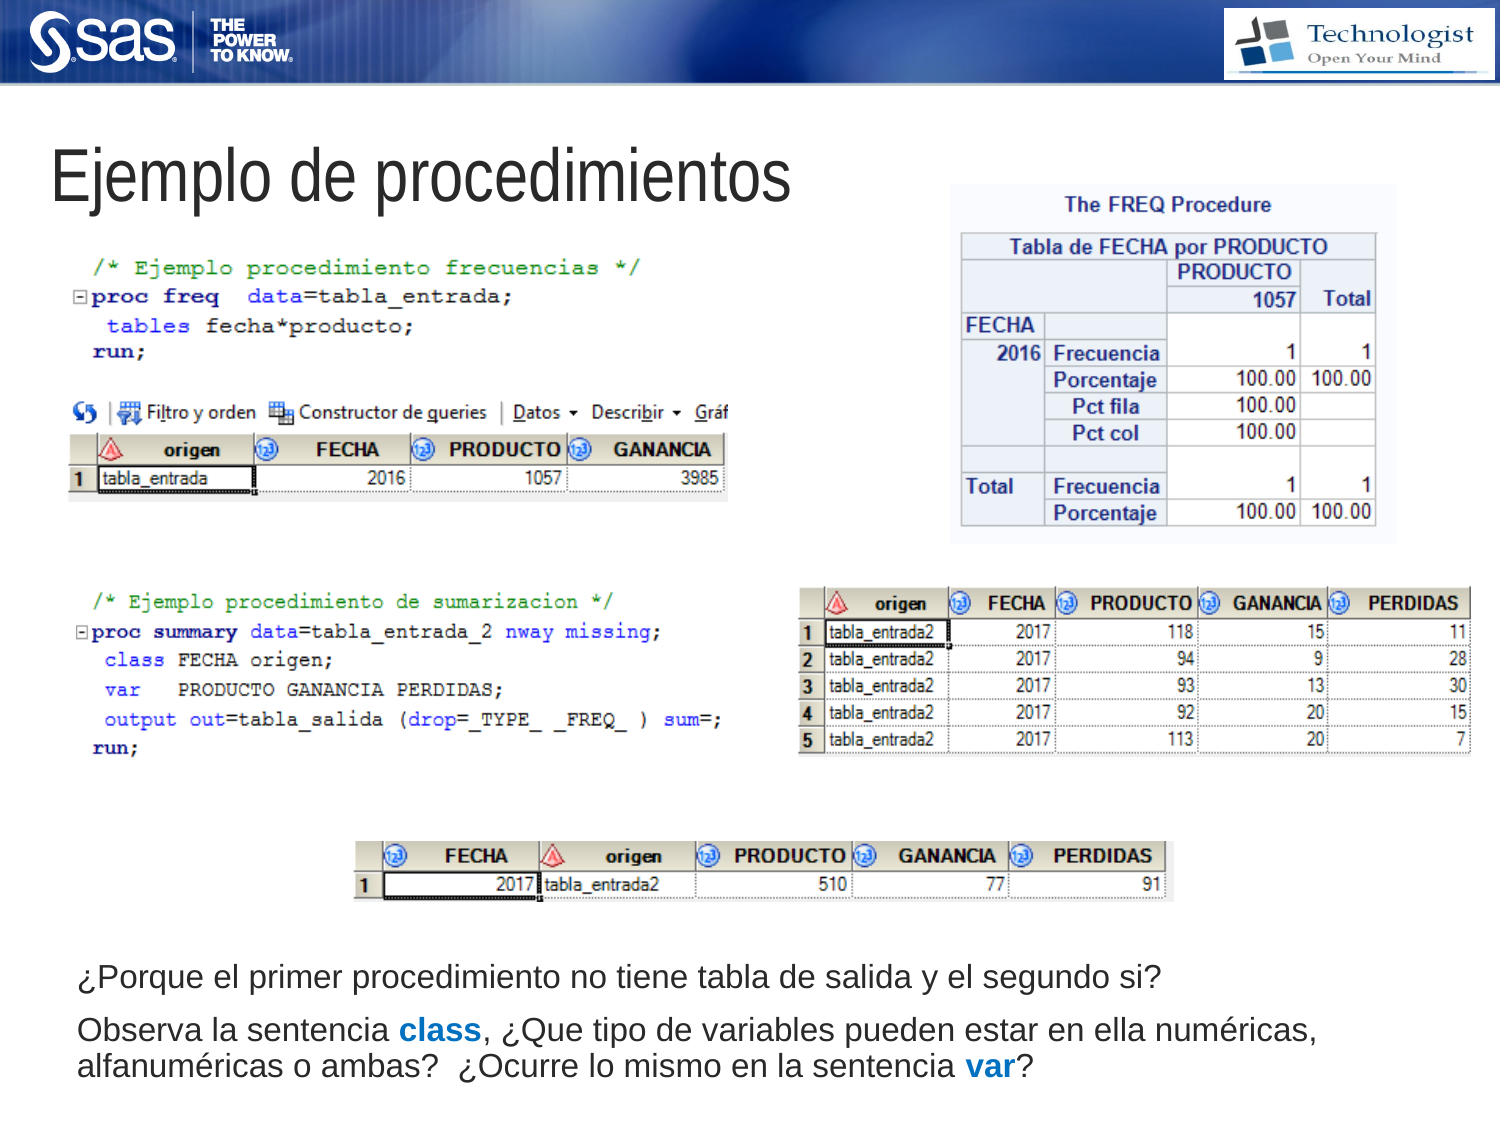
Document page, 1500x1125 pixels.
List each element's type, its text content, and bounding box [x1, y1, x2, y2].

picture [64, 396, 728, 503]
picture [950, 184, 1397, 544]
title Ejemplo de procedimientos [35, 85, 1461, 273]
picture [0, 0, 1500, 86]
picture [76, 580, 728, 762]
text_box ¿Porque el primer procedimiento no tiene tabla de salida y el segundo si? Observa la sentencia class, ¿Que tipo de variables pueden estar en ella numéricas, alfanuméricas o ambas? ¿Ocurre lo mismo en la sentencia var? [62, 952, 1409, 1093]
picture [796, 585, 1471, 757]
picture [351, 840, 1174, 903]
picture [64, 243, 678, 372]
